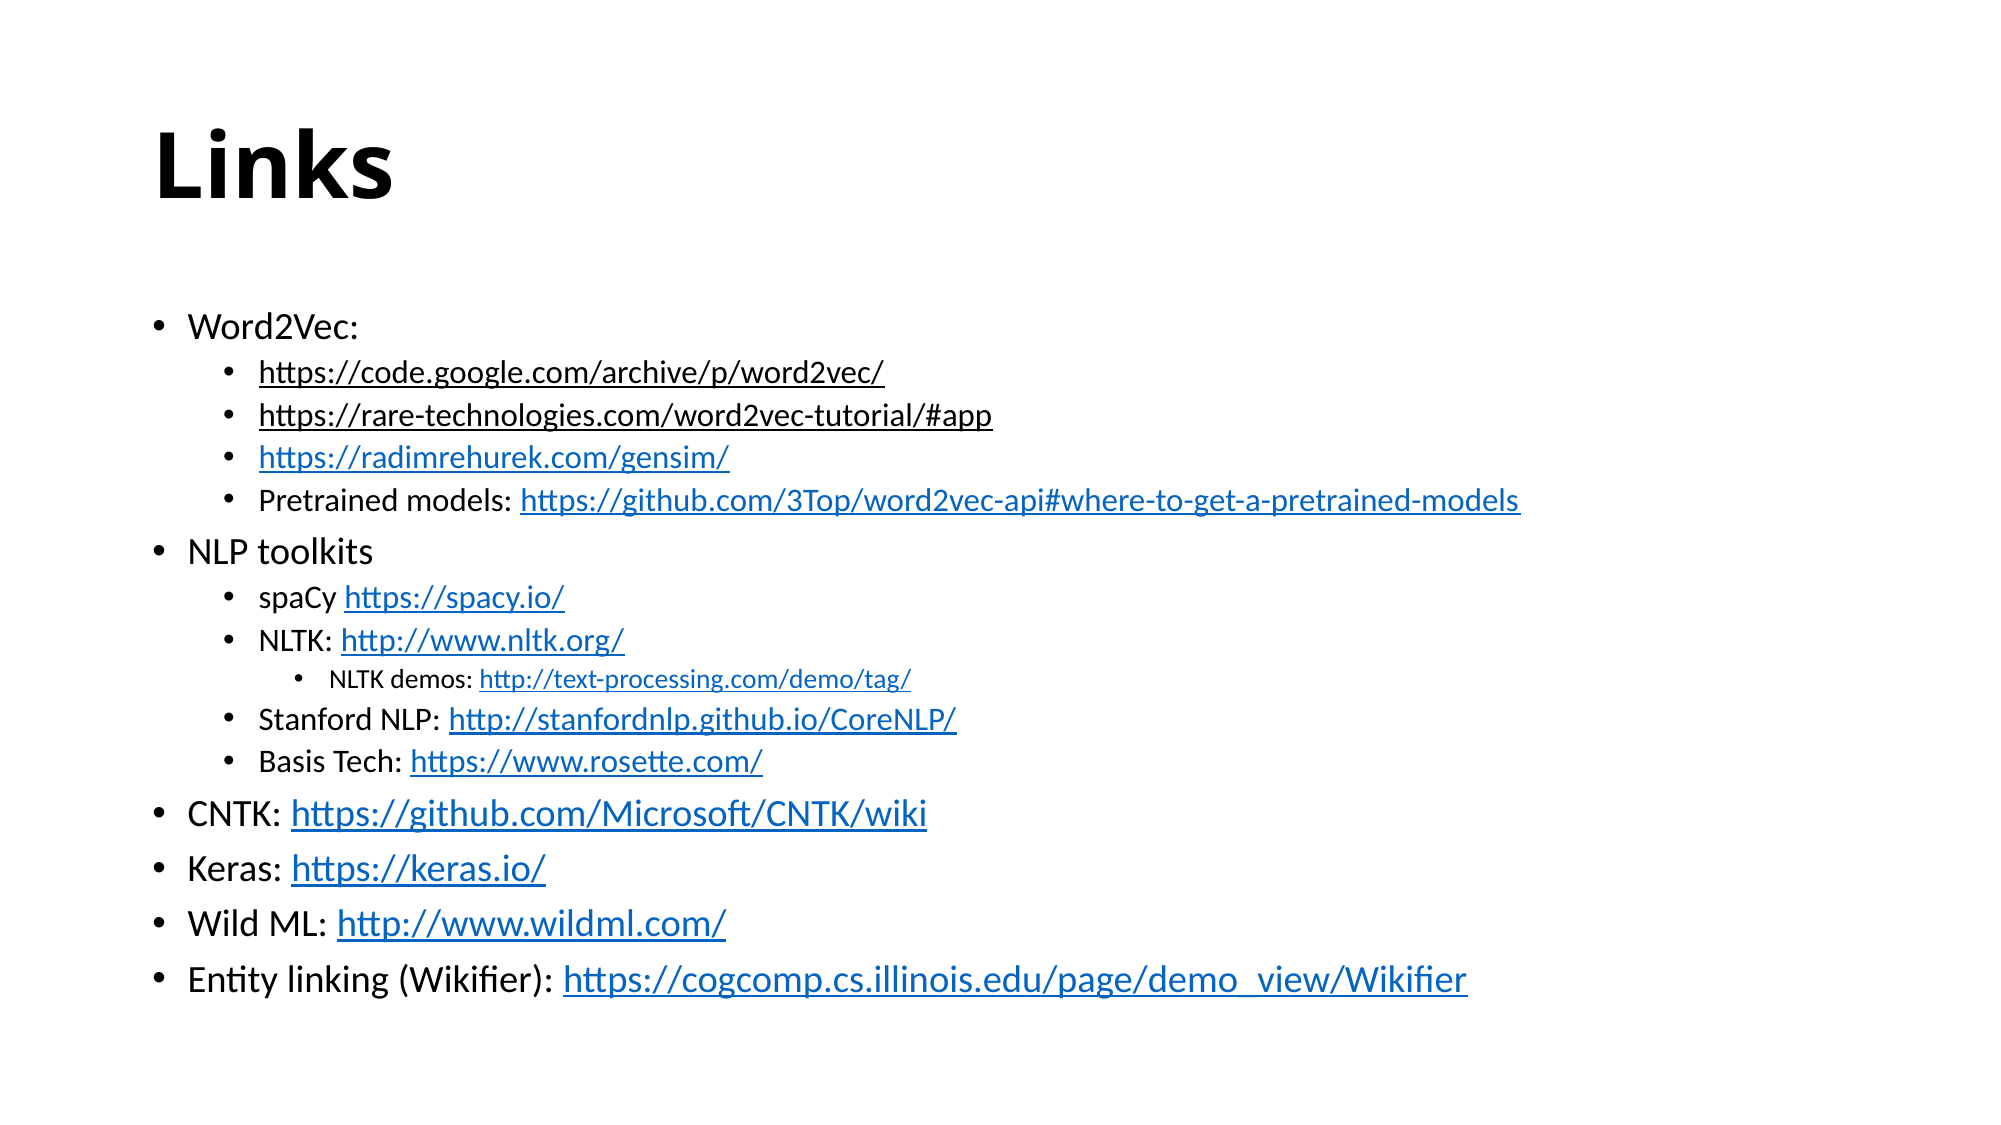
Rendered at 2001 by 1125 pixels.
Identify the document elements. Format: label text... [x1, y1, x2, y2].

title Links [137, 59, 1863, 278]
list Word2Vec: https://code.google.com/archive/p/word2vec/ https://rare-technologies.com/word2vec-tutorial/#app https://radimrehurek.com/gensim/ Pretrained models: https://github.com/3Top/word2vec-api#where-to-get-a-pretrained-models NLP toolkits spaCy https://spacy.io/ NLTK: http://www.nltk.org/ NLTK demos: http://text-processing.com/demo/tag/ Stanford NLP: http://stanfordnlp.github.io/CoreNLP/ Basis Tech: https://www.rosette.com/ CNTK: https://github.com/Microsoft/CNTK/wiki Keras: https://keras.io/ Wild ML: http://www.wildml.com/ Entity linking (Wikifier): https://cogcomp.cs.illinois.edu/page/demo_view/Wikifier [137, 299, 2000, 1014]
